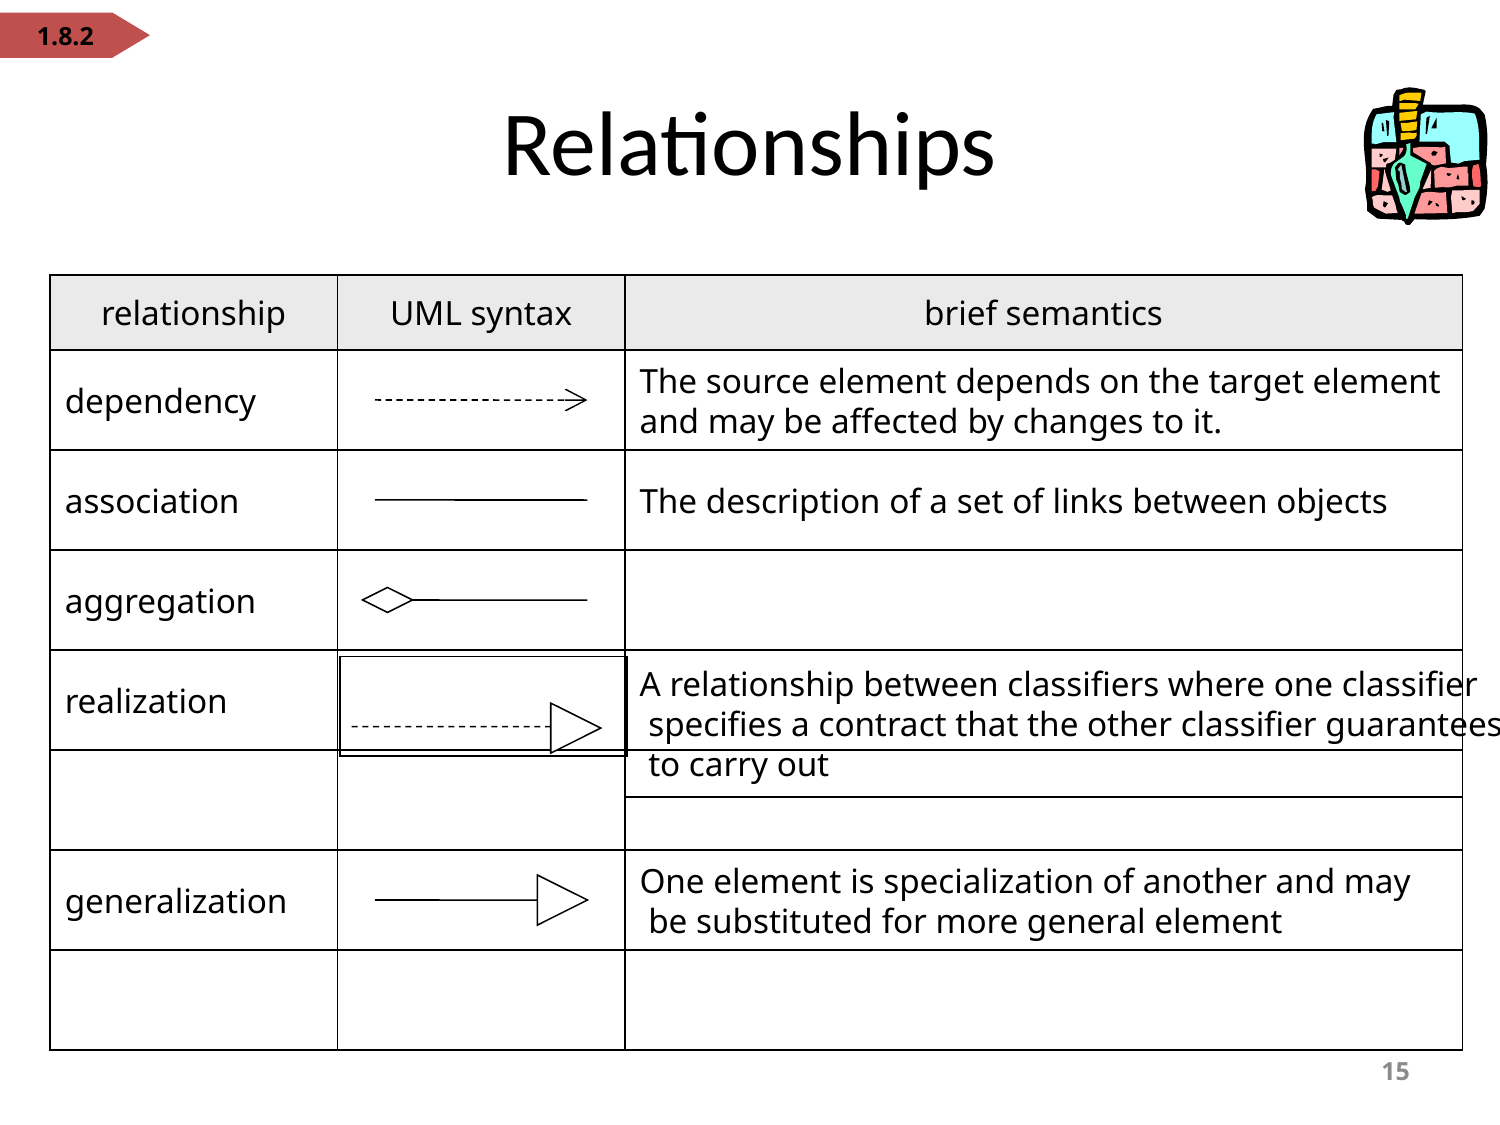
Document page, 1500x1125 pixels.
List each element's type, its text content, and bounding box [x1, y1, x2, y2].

text_box [49, 750, 338, 849]
text_box relationship [49, 274, 337, 350]
title Relationships [75, 45, 1425, 233]
text_box A relationship between classifiers where one classifier specifies a contract that the other classifier guarantees to carry out [624, 650, 1463, 750]
text_box [338, 850, 624, 950]
text_box [624, 750, 1463, 849]
text_box generalization [49, 849, 338, 950]
text_box 1.8.2 [0, 12, 150, 58]
text_box [339, 659, 624, 757]
text_box The source element depends on the target element and may be affected by changes to it. [624, 350, 1463, 450]
text_box dependency [49, 350, 338, 450]
text_box [338, 750, 624, 850]
text_box [49, 950, 338, 1050]
slide_number 15 [1074, 1050, 1425, 1103]
text_box aggregation [49, 549, 336, 650]
text_box association [49, 450, 338, 549]
text_box The description of a set of links between objects [624, 450, 1463, 549]
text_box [337, 549, 626, 651]
text_box [550, 703, 601, 754]
text_box brief semantics [624, 274, 1463, 350]
text_box realization [49, 650, 338, 750]
text_box One element is specialization of another and may be substituted for more general element [624, 849, 1463, 950]
text_box [338, 450, 624, 549]
text_box [624, 950, 1463, 1050]
text_box [338, 350, 624, 450]
text_box UML syntax [337, 274, 624, 350]
text_box [626, 549, 1463, 650]
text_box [1363, 87, 1488, 226]
text_box [338, 950, 624, 1050]
